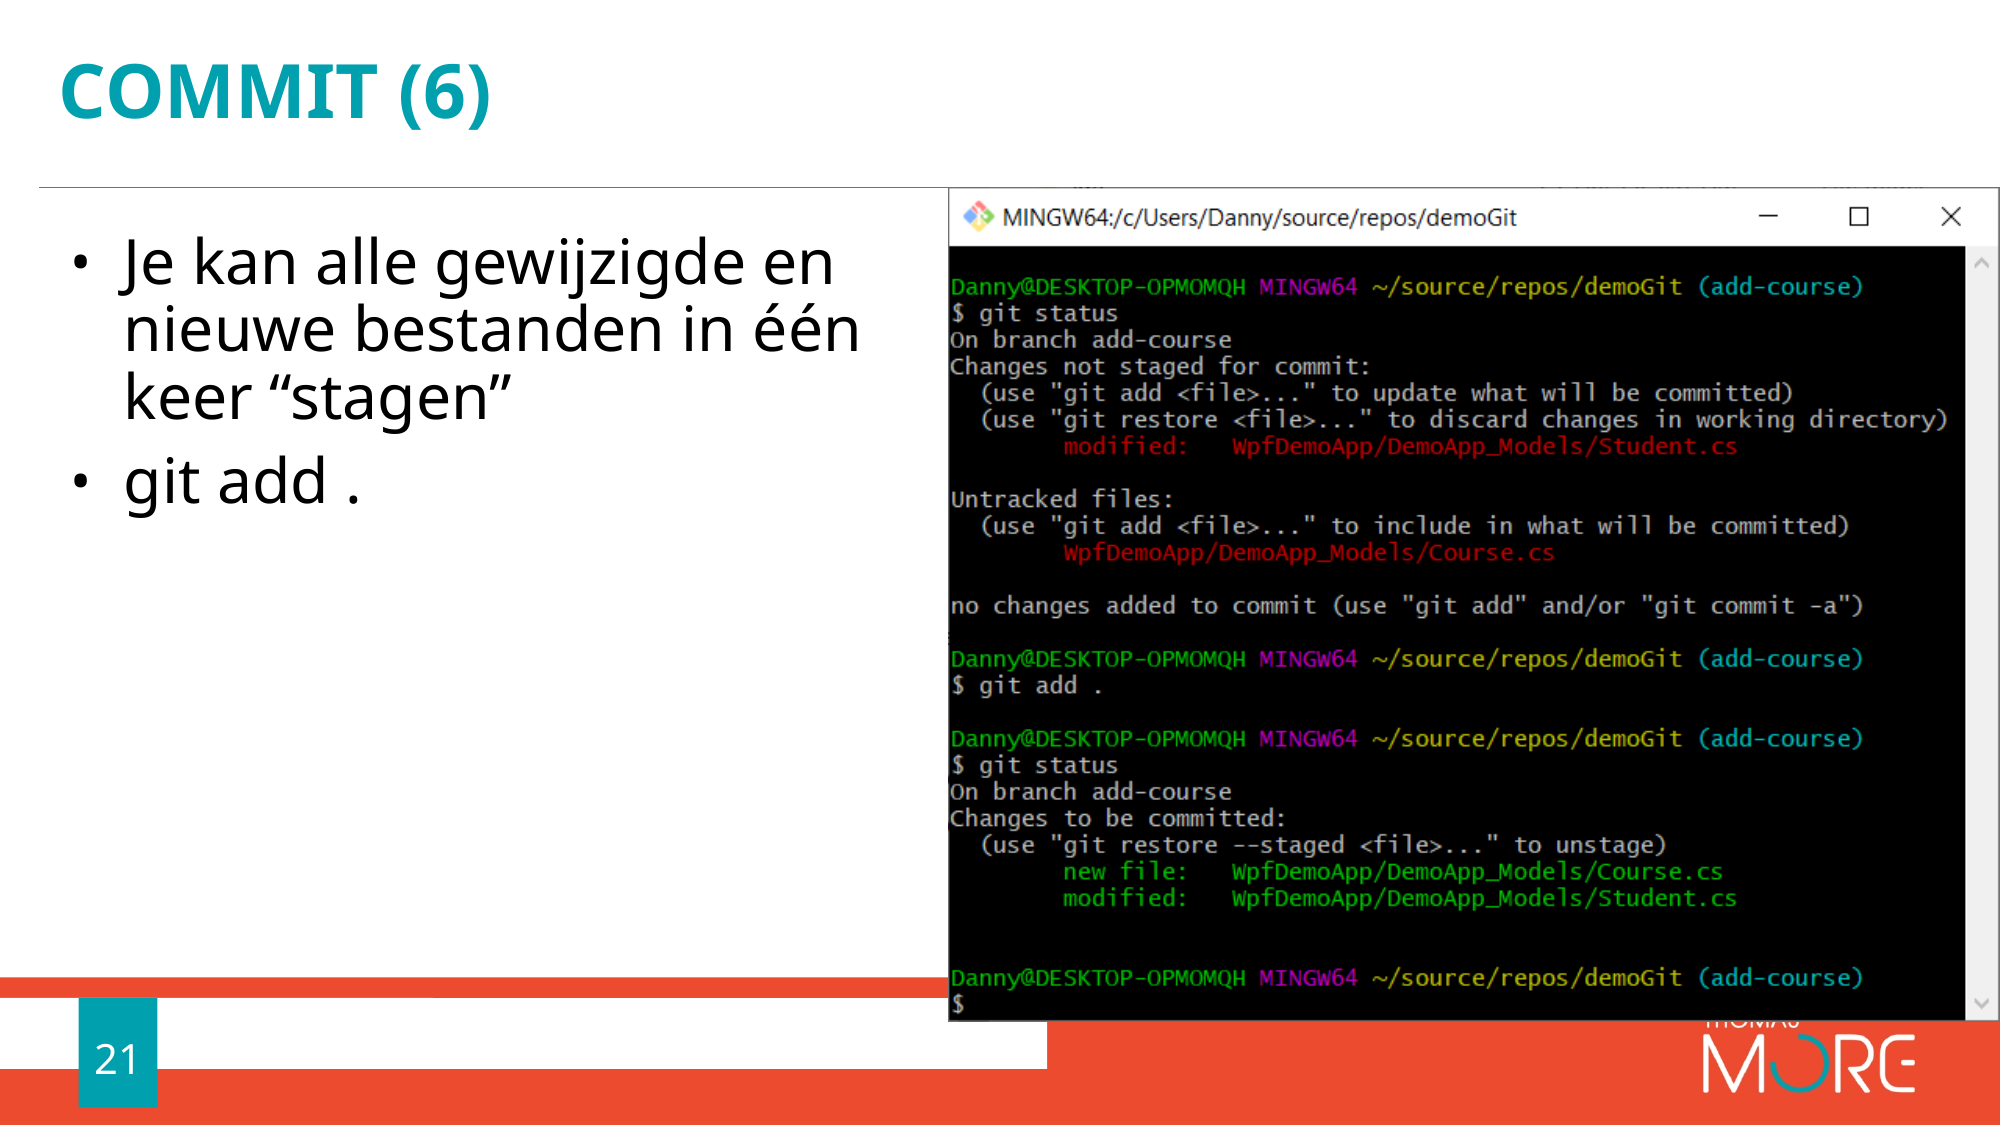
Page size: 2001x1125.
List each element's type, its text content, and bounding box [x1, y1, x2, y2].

slide_number 21 [78, 998, 158, 1108]
title Commit (6) [0, 0, 2000, 188]
footer [165, 998, 1048, 1069]
list Je kan alle gewijzigde en nieuwe bestanden in één keer “stagen” git add . [0, 188, 945, 916]
picture [948, 187, 2000, 1122]
